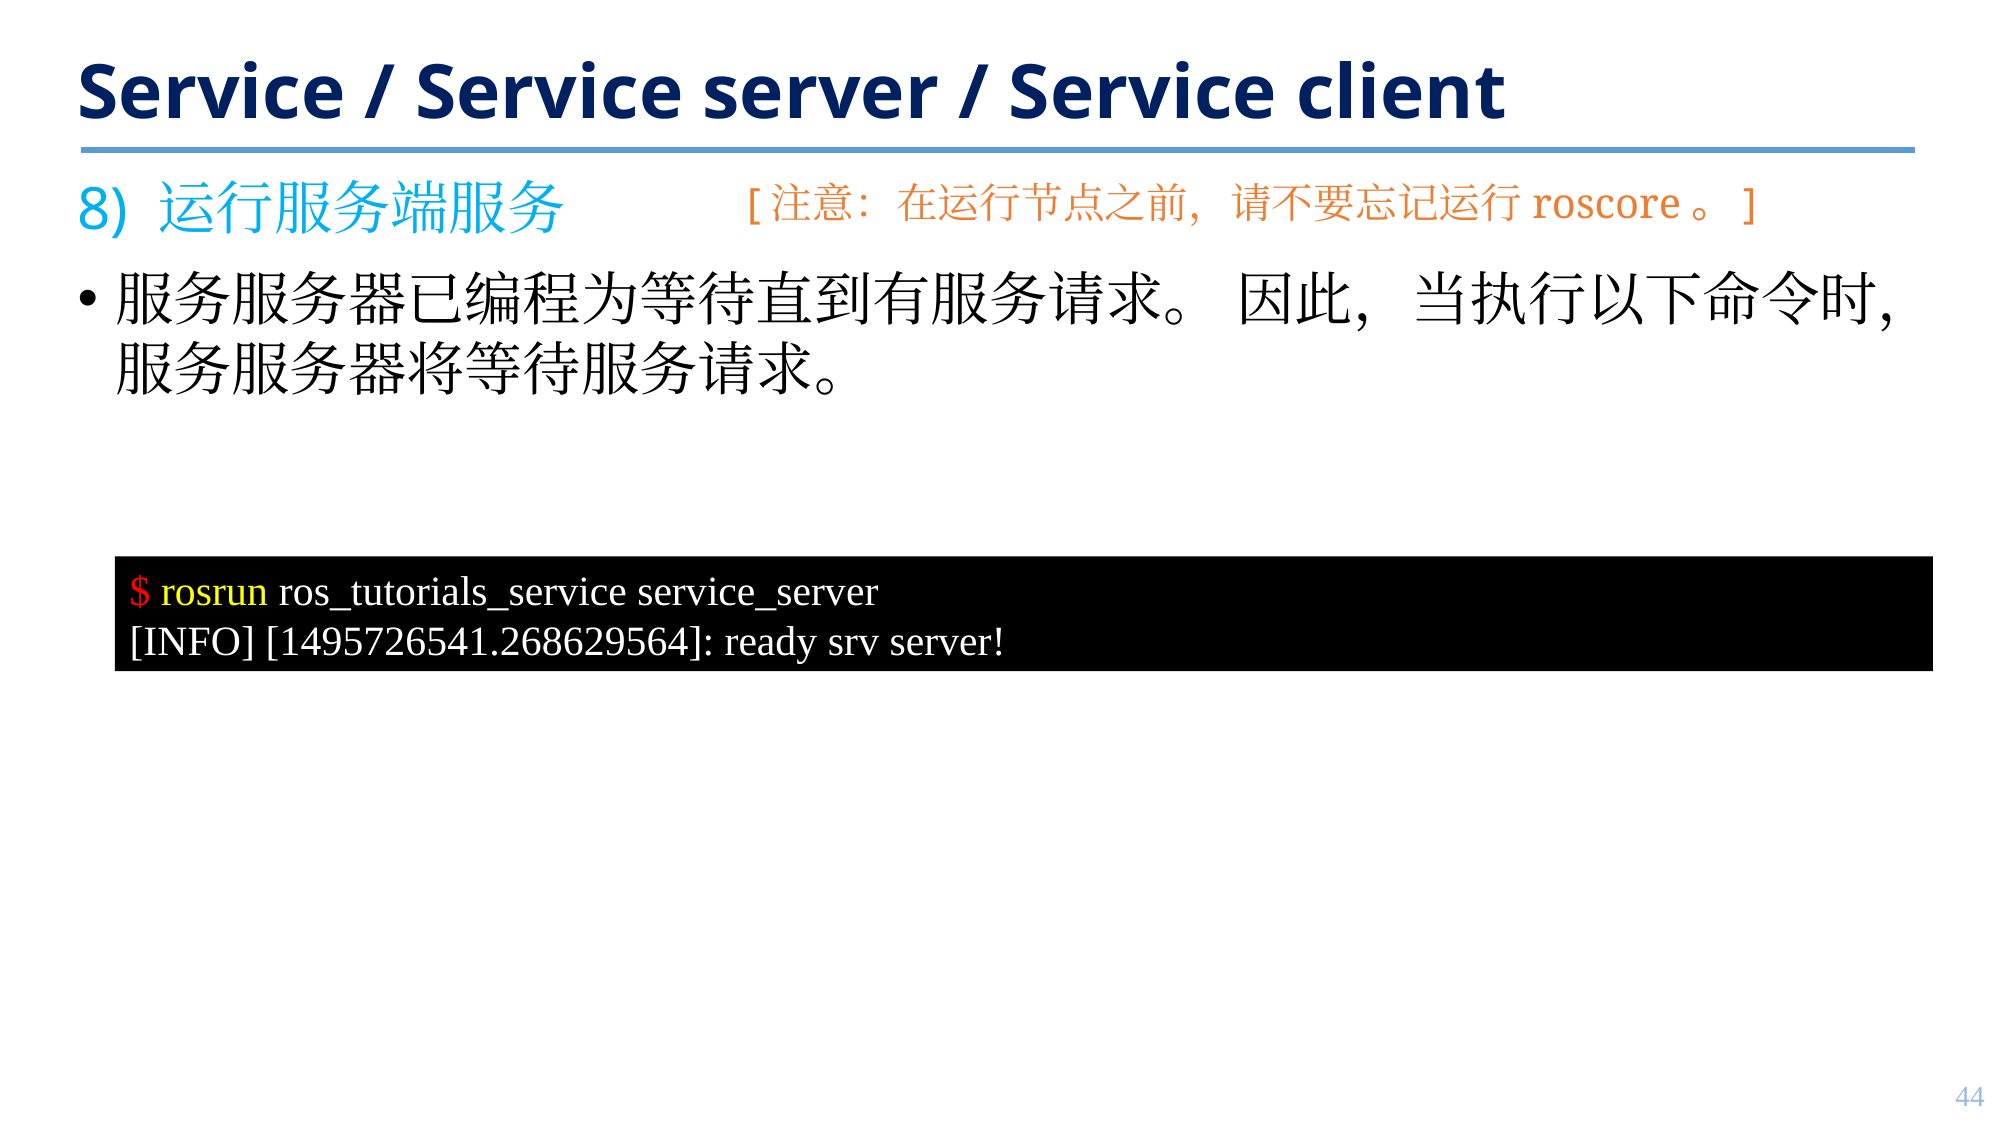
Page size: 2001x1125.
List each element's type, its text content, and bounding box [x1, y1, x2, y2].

text_box [注意：在运行节点之前，请不要忘记运行roscore。] [732, 169, 1933, 234]
slide_number 44 [1550, 1065, 2000, 1125]
text_box $ rosrun ros_tutorials_service service_server [INFO] [1495726541.268629564]: ready srv server! [114, 556, 1933, 672]
title Service / Service server / Service client [62, 38, 1915, 150]
list 8) 运行服务端服务 服务服务器已编程为等待直到有服务请求。 因此，当执行以下命令时，服务服务器将等待服务请求。 [62, 163, 1915, 1066]
